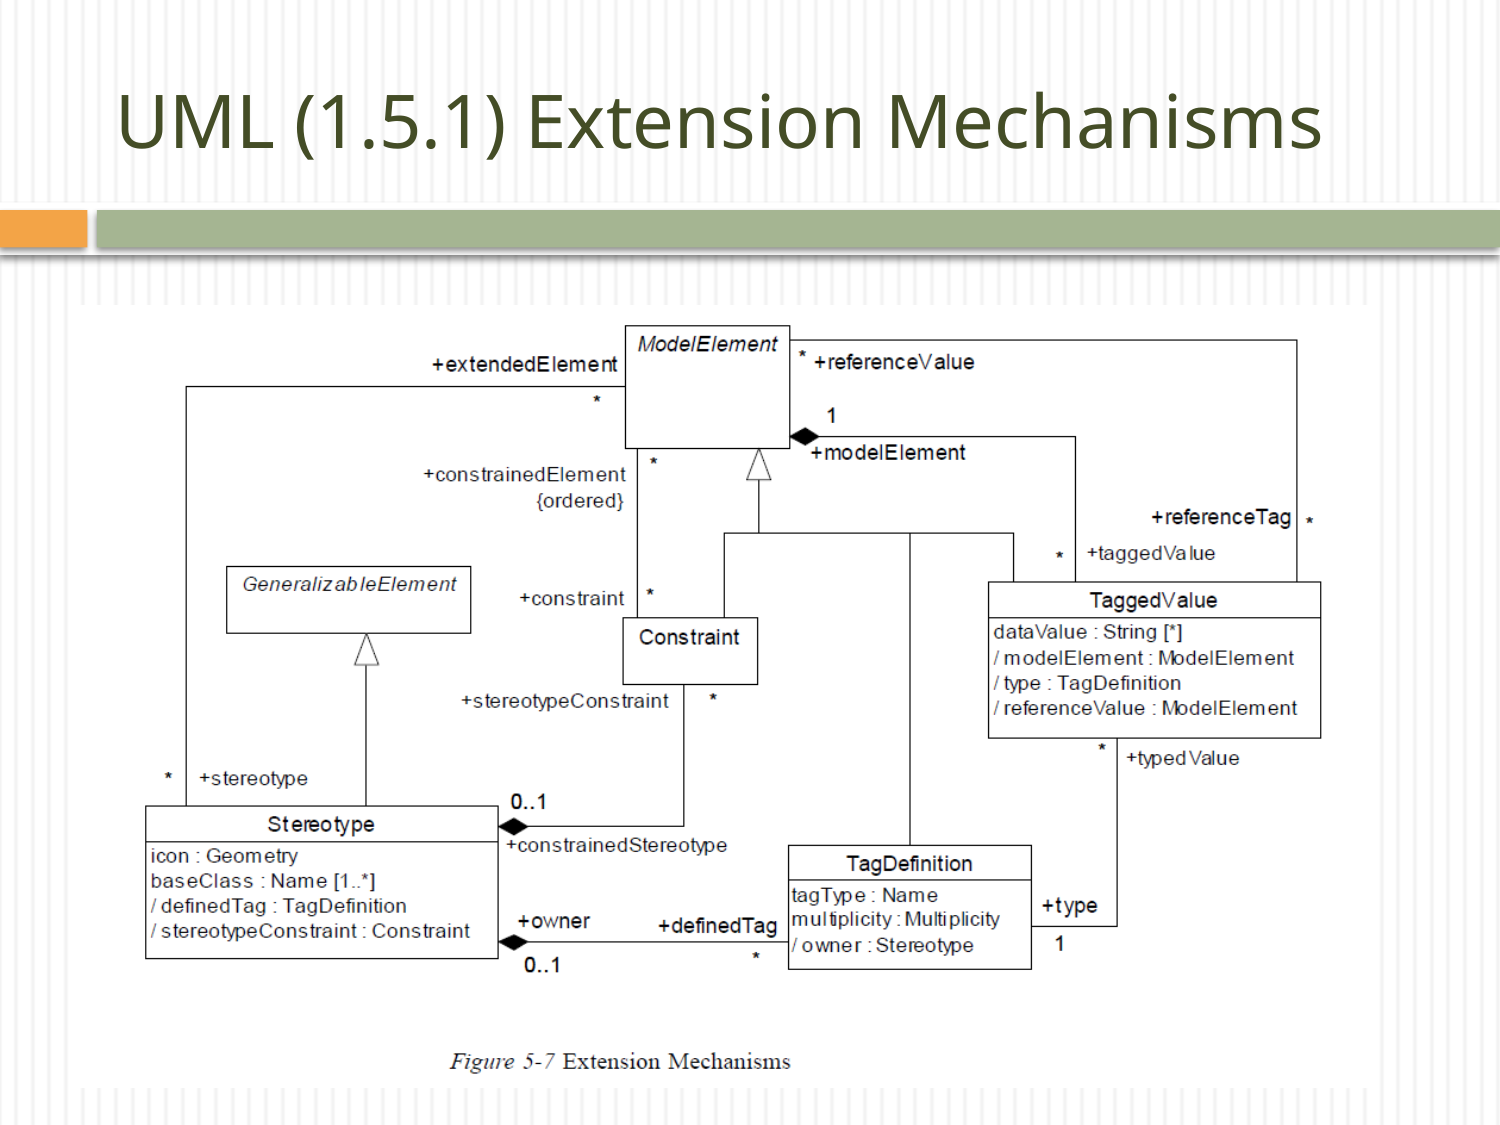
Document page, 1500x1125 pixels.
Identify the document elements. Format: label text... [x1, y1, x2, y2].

picture [74, 305, 1369, 1088]
title UML (1.5.1) Extension Mechanisms [100, 37, 1438, 200]
